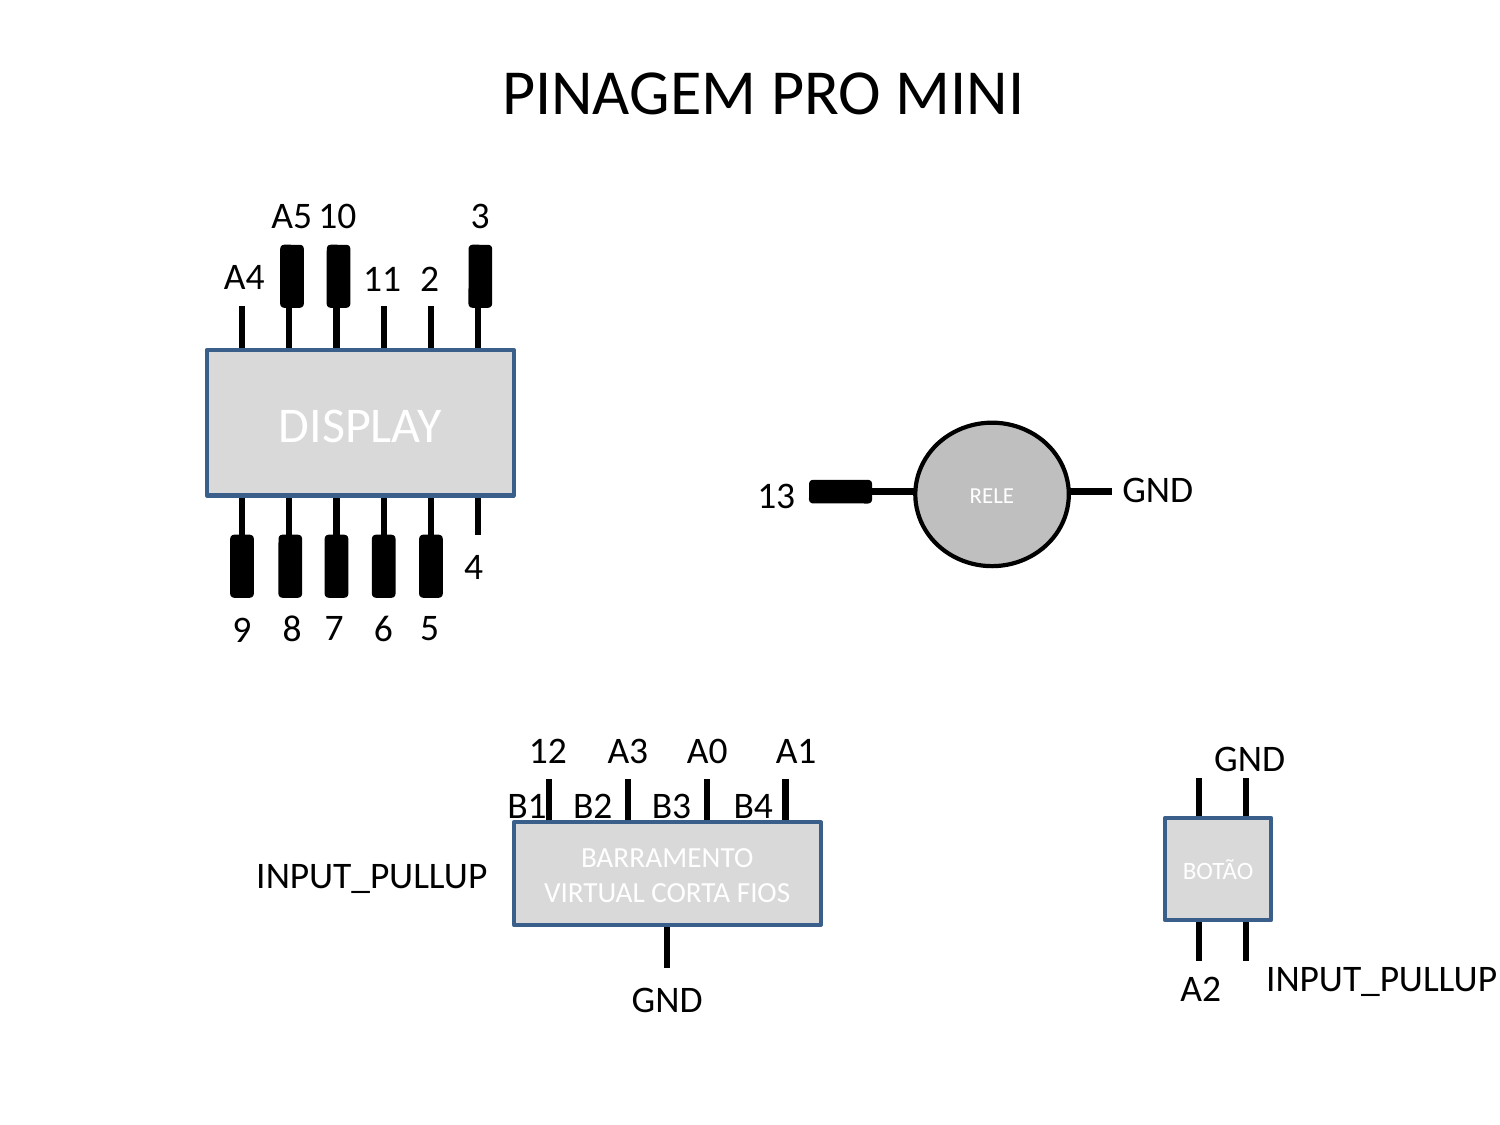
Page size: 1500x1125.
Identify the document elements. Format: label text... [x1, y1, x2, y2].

text_box [369, 532, 398, 596]
text_box B4 [718, 773, 788, 834]
text_box B3 [637, 773, 707, 834]
text_box GND [1107, 457, 1209, 518]
text_box BOTÃO [1163, 816, 1273, 922]
text_box [278, 244, 306, 310]
text_box A2 [1165, 956, 1237, 1017]
text_box B1 [492, 773, 558, 834]
text_box 10 [303, 184, 372, 244]
text_box A0 [672, 718, 743, 779]
title PINAGEM PRO MINI [88, 42, 1439, 135]
text_box GND [1199, 726, 1301, 787]
text_box RELE [913, 420, 1071, 569]
text_box [417, 532, 445, 595]
text_box A1 [761, 718, 832, 779]
text_box GND [616, 967, 718, 1028]
text_box B2 [558, 773, 628, 834]
text_box [811, 477, 875, 506]
text_box 7 [309, 595, 359, 656]
text_box A3 [592, 718, 664, 779]
text_box 9 [217, 597, 267, 658]
text_box [466, 244, 495, 310]
text_box 4 [449, 534, 499, 595]
text_box A4 [209, 244, 280, 305]
text_box [228, 532, 256, 597]
text_box 12 [514, 718, 582, 779]
text_box DISPLAY [205, 348, 516, 498]
text_box 5 [405, 595, 455, 656]
text_box INPUT_PULLUP [1251, 946, 1500, 1007]
text_box BARRAMENTO VIRTUAL CORTA FIOS [512, 820, 823, 927]
text_box 11 [348, 247, 405, 307]
text_box 6 [359, 596, 408, 657]
text_box 13 [742, 464, 811, 524]
text_box 8 [267, 596, 317, 657]
text_box 2 [405, 247, 455, 307]
text_box INPUT_PULLUP [241, 843, 503, 903]
text_box [276, 532, 305, 596]
text_box 3 [455, 183, 505, 244]
text_box [322, 532, 351, 595]
text_box [324, 244, 353, 310]
text_box A5 [256, 184, 303, 244]
